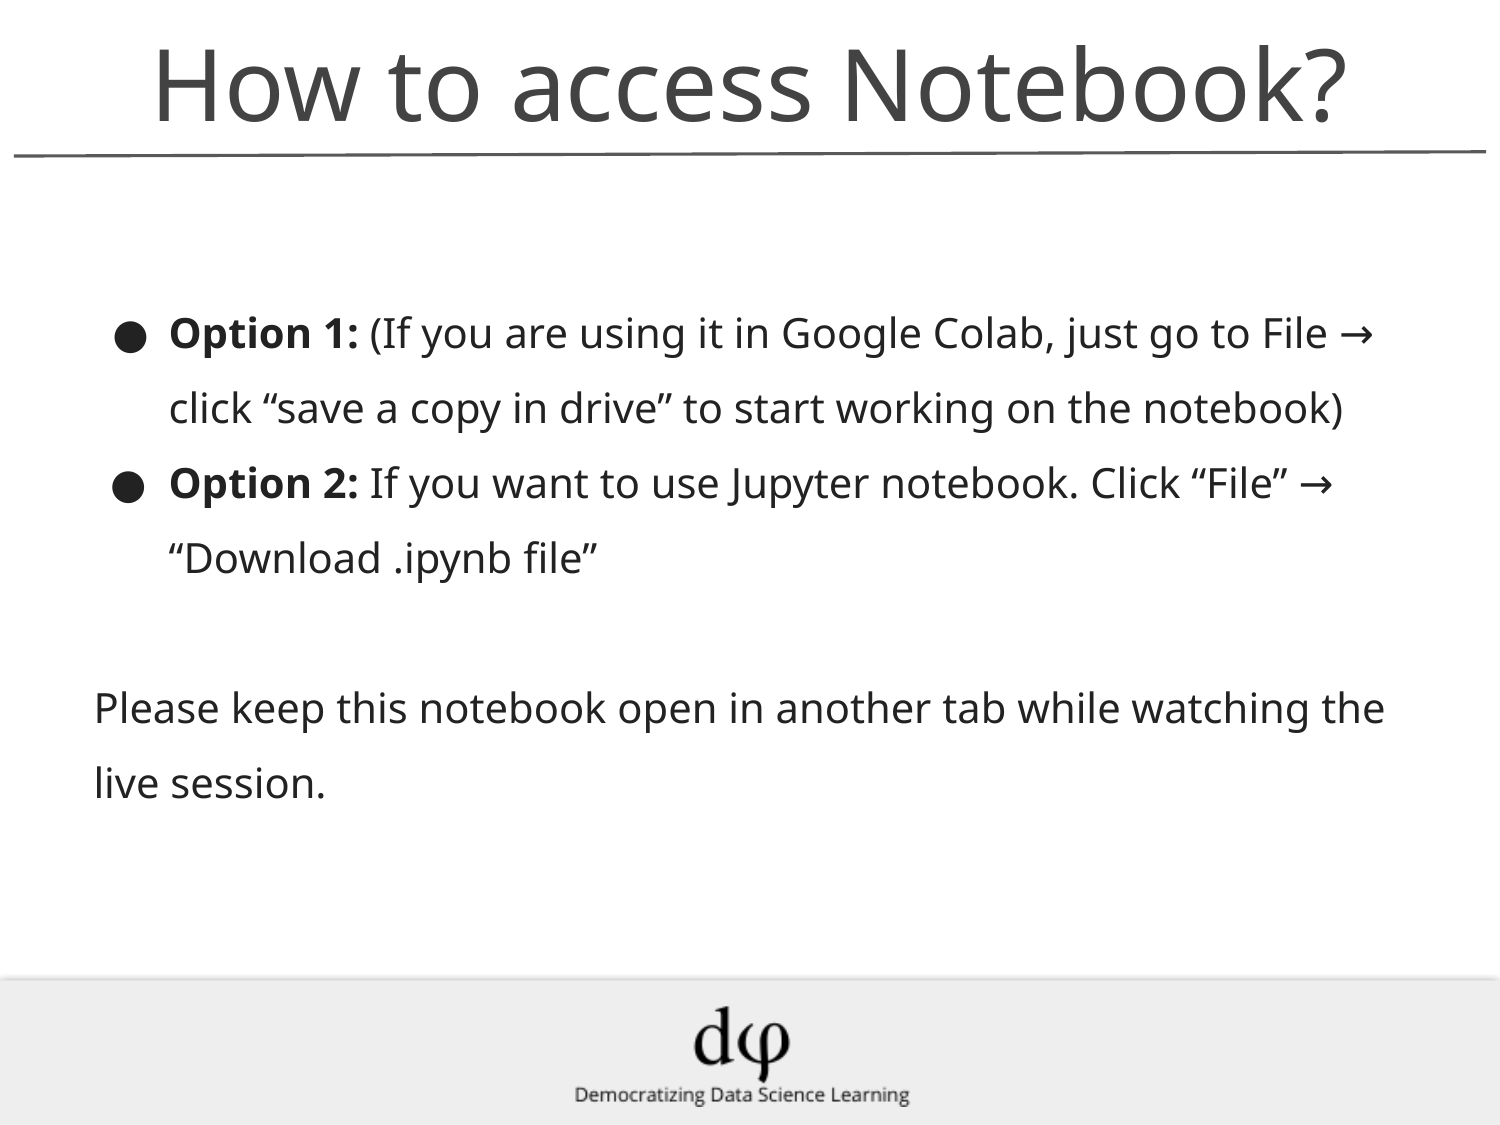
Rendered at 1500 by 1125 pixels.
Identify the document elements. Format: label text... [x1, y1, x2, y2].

text_box Option 1: (If you are using it in Google Colab, just go to File → click “save a copy in drive” to start working on the notebook) Option 2: If you want to use Jupyter notebook. Click “File” → “Download .ipynb file” Please keep this notebook open in another tab while watching the live session. [78, 266, 1434, 978]
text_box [13, 151, 1487, 157]
text_box How to access Notebook? [130, 23, 1370, 150]
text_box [0, 980, 1500, 1125]
